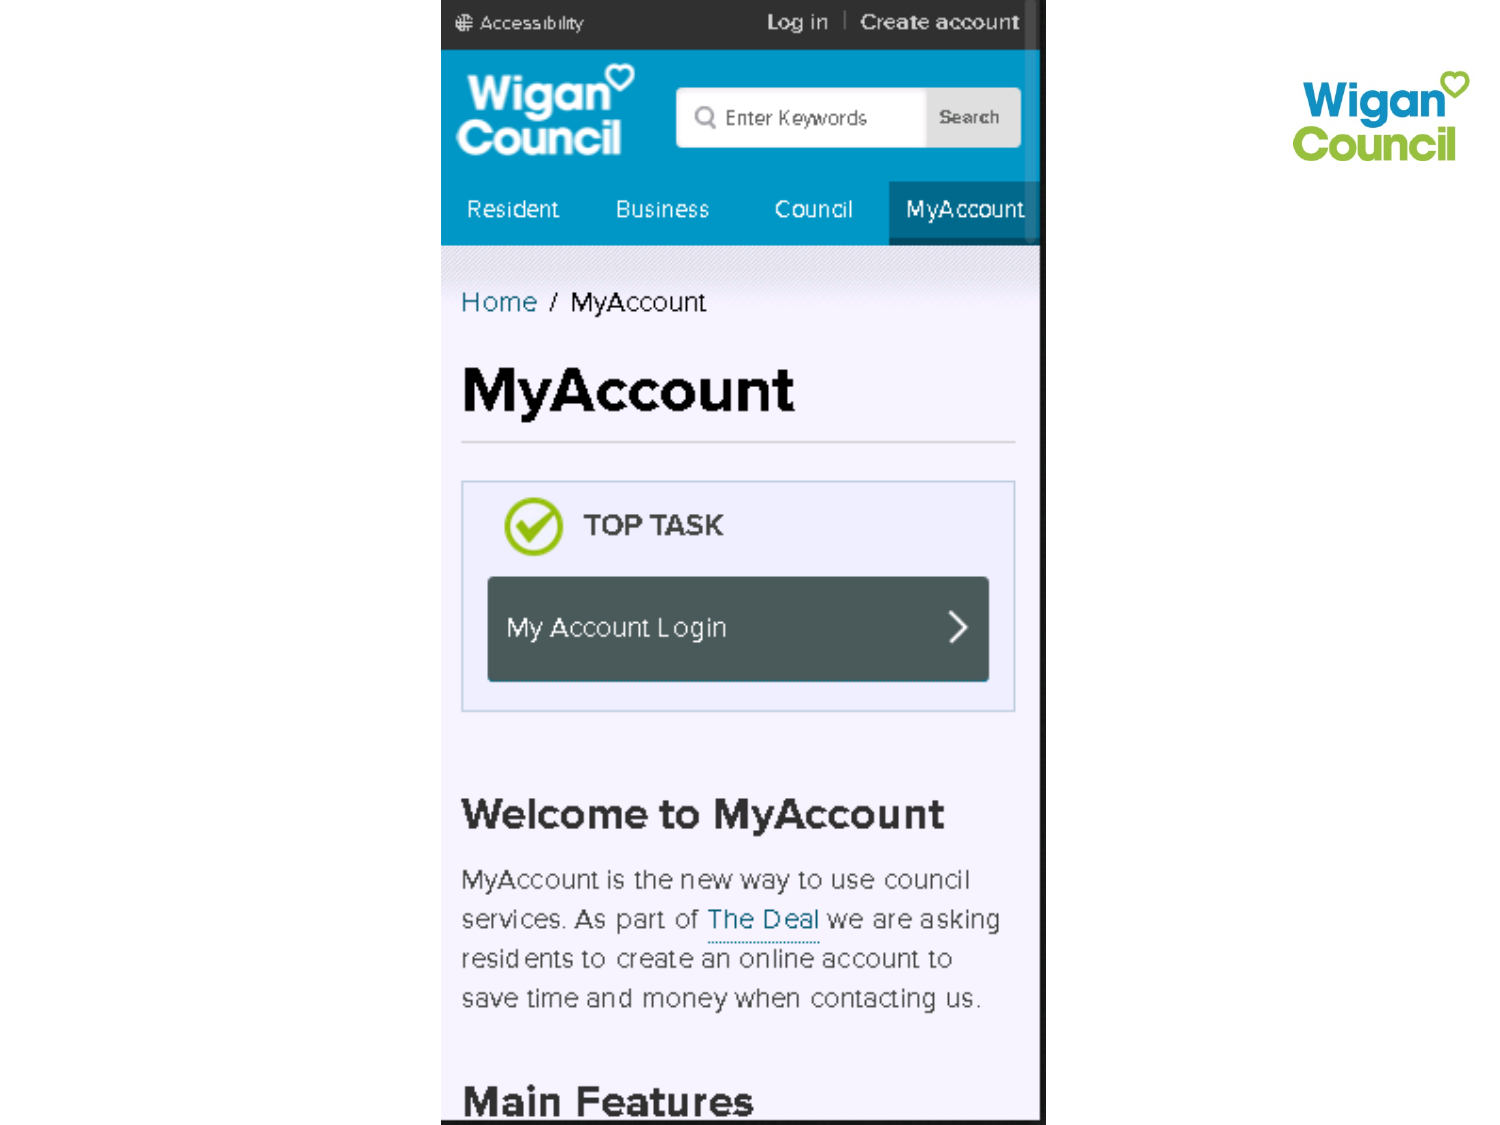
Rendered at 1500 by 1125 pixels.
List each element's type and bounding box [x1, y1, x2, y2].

picture [676, 88, 1021, 147]
picture [469, 201, 480, 217]
picture [908, 201, 923, 217]
picture [467, 63, 634, 121]
picture [441, 0, 1046, 1125]
picture [968, 204, 995, 217]
picture [820, 204, 829, 217]
picture [929, 212, 934, 223]
picture [793, 204, 808, 217]
picture [808, 205, 815, 217]
picture [995, 204, 1002, 217]
picture [957, 204, 966, 213]
picture [776, 201, 787, 217]
picture [676, 204, 687, 217]
picture [635, 205, 642, 217]
picture [456, 118, 621, 155]
picture [690, 204, 696, 211]
picture [1293, 50, 1475, 161]
picture [514, 201, 538, 217]
picture [484, 204, 504, 217]
picture [618, 201, 629, 217]
picture [552, 203, 559, 217]
picture [1006, 204, 1013, 217]
picture [938, 201, 951, 217]
picture [663, 204, 670, 217]
picture [541, 204, 550, 217]
picture [835, 203, 846, 217]
